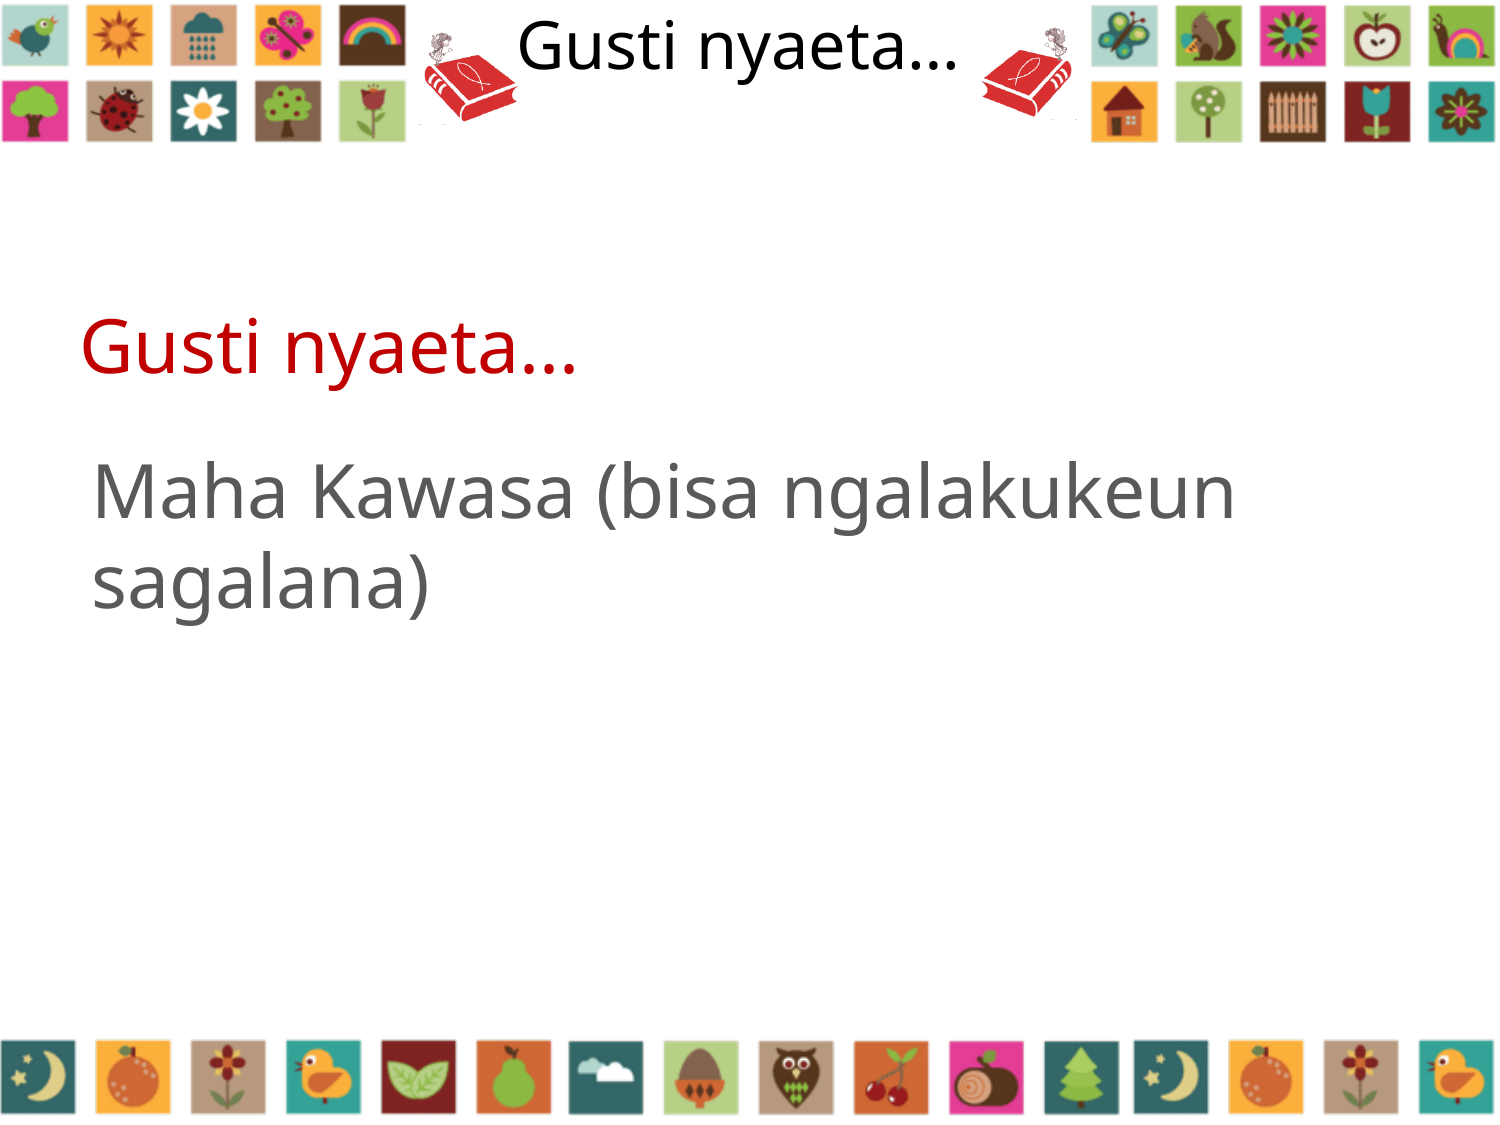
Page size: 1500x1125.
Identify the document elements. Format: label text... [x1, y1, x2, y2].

text_box Gusti nyaeta… [414, 0, 1080, 91]
text_box Maha Kawasa (bisa ngalakukeun sagalana) [76, 436, 1447, 632]
picture [0, 3, 550, 150]
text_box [0, 1028, 1500, 1118]
text_box Gusti nyaeta... [64, 290, 1412, 396]
picture [950, 3, 1500, 150]
